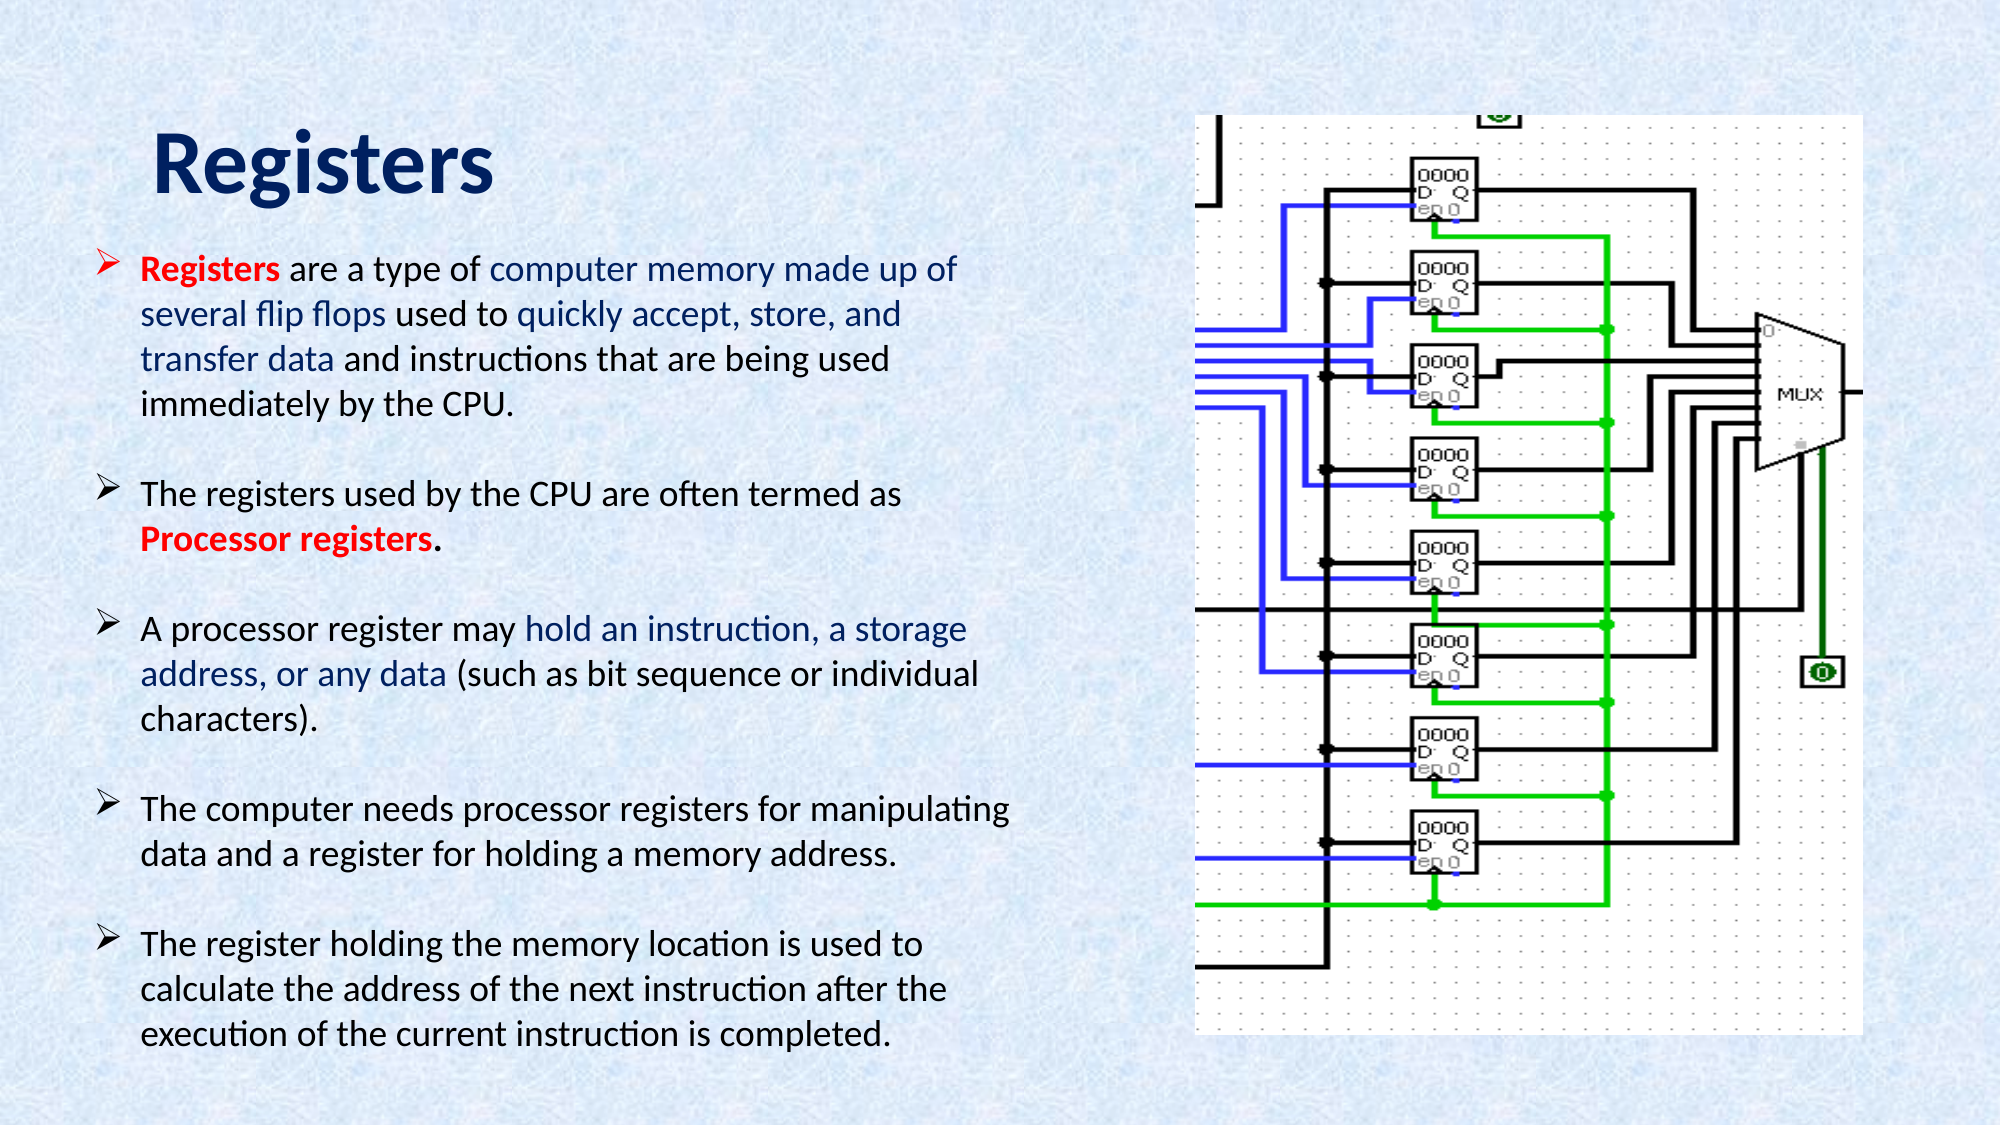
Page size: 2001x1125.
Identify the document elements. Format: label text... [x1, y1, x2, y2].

picture [1195, 115, 1863, 1035]
text_box Registers are a type of computer memory made up of several flip flops used to quickly accept, store, and transfer data and instructions that are being used immediately by the CPU. The registers used by the CPU are often termed as Processor registers. A processor register may hold an instruction, a storage address, or any data (such as bit sequence or individual characters). The computer needs processor registers for manipulating data and a register for holding a memory address. The register holding the memory location is used to calculate the address of the next instruction after the execution of the current instruction is completed. [78, 236, 1038, 1062]
title Registers [137, 55, 1863, 273]
